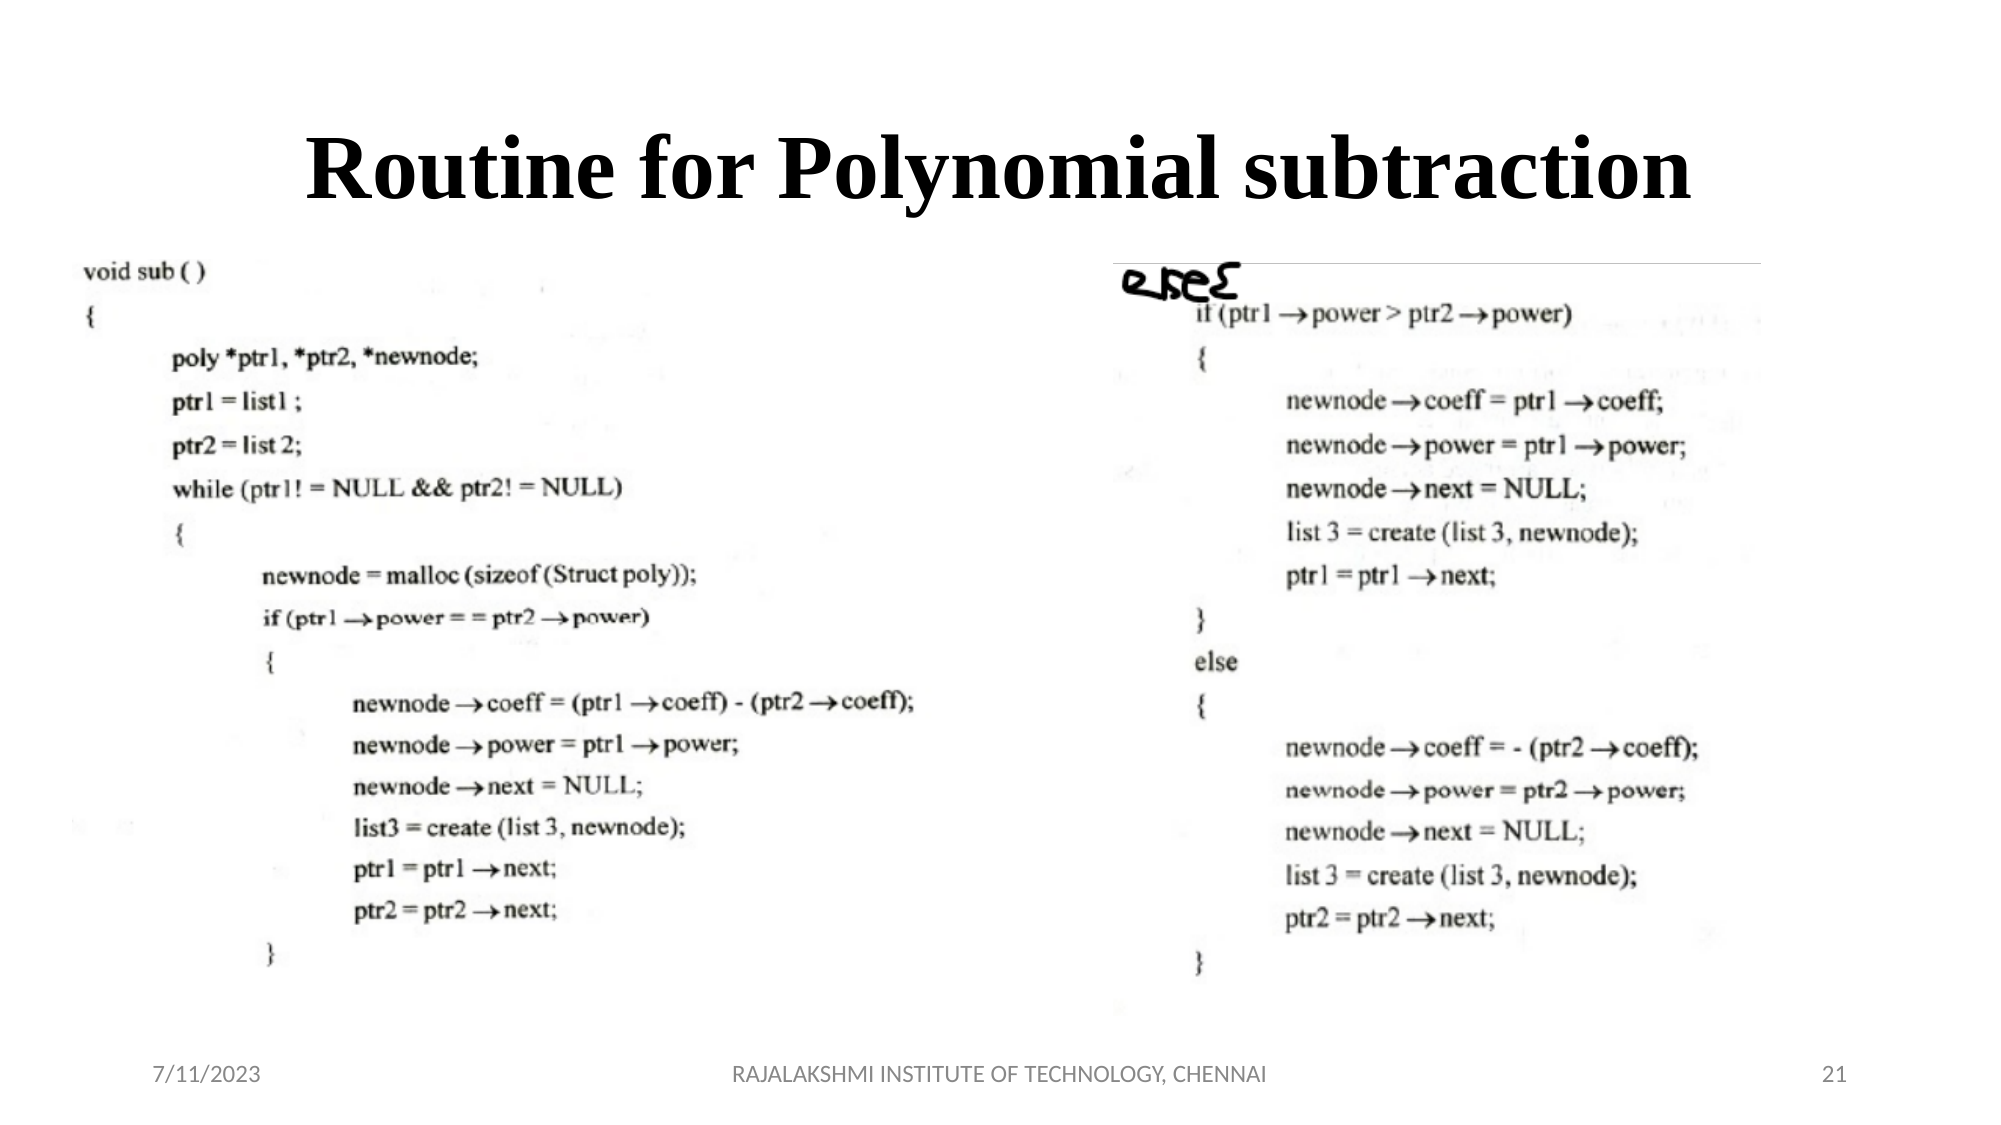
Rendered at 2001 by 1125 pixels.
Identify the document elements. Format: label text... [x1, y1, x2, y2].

slide_number ‹#› [1412, 1042, 1863, 1103]
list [72, 258, 977, 974]
picture [1113, 258, 1761, 1016]
title Routine for Polynomial subtraction [137, 59, 1863, 278]
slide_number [137, 1042, 588, 1103]
footer RAJALAKSHMI INSTITUTE OF TECHNOLOGY, CHENNAI [662, 1042, 1338, 1103]
